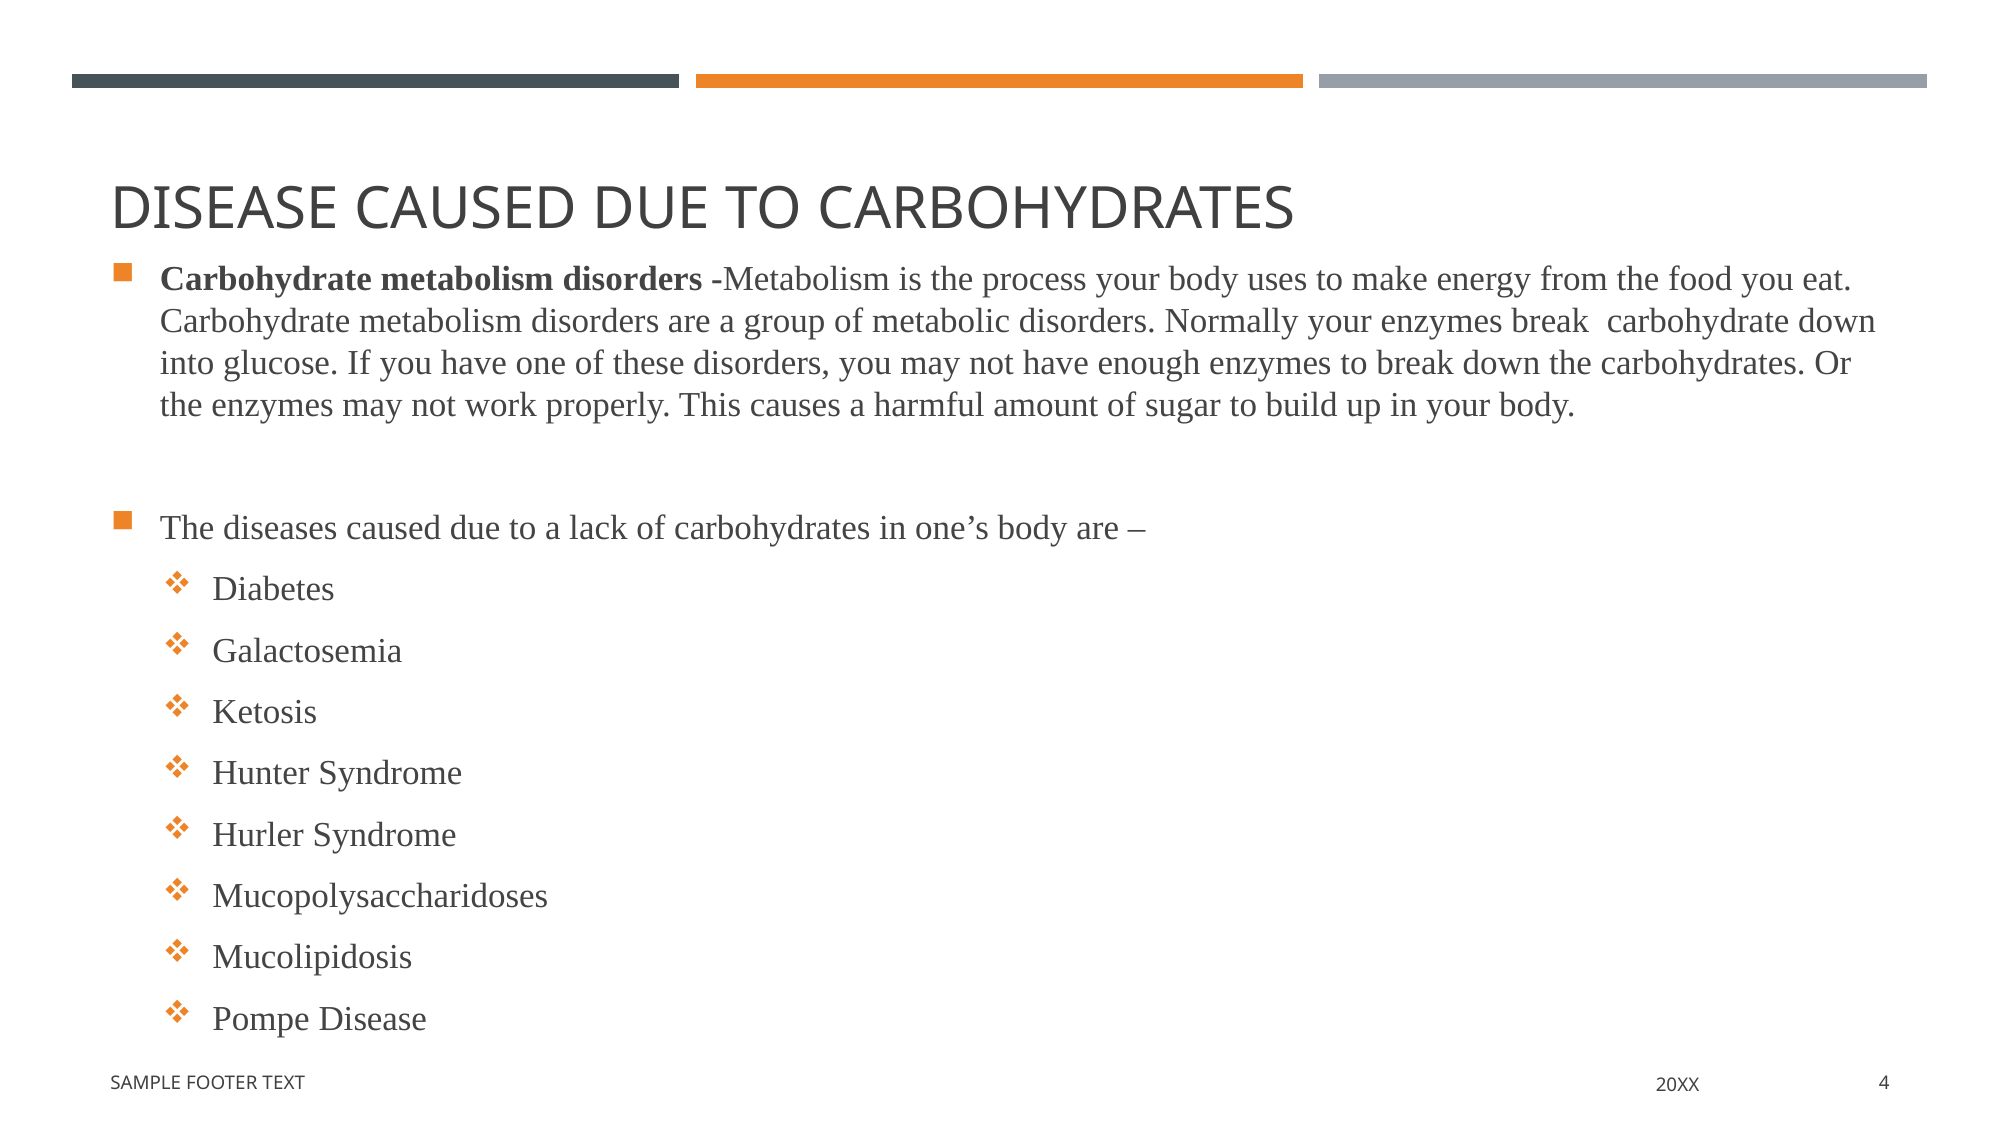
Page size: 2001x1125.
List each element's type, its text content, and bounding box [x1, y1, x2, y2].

title Disease caused due to carbohydrates [95, 120, 1905, 247]
list Carbohydrate metabolism disorders -Metabolism is the process your body uses to make energy from the food you eat. Carbohydrate metabolism disorders are a group of metabolic disorders. Normally your enzymes break carbohydrate down into glucose. If you have one of these disorders, you may not have enough enzymes to break down the carbohydrates. Or the enzymes may not work properly. This causes a harmful amount of sugar to build up in your body. The diseases caused due to a lack of carbohydrates in one’s body are – Diabetes Galactosemia Ketosis Hunter Syndrome Hurler Syndrome Mucopolysaccharidoses Mucolipidosis Pompe Disease [95, 247, 1905, 1054]
slide_number 4 [1732, 1053, 1905, 1114]
footer Sample Footer Text [95, 1053, 1230, 1114]
slide_number 20XX [1247, 1053, 1715, 1114]
